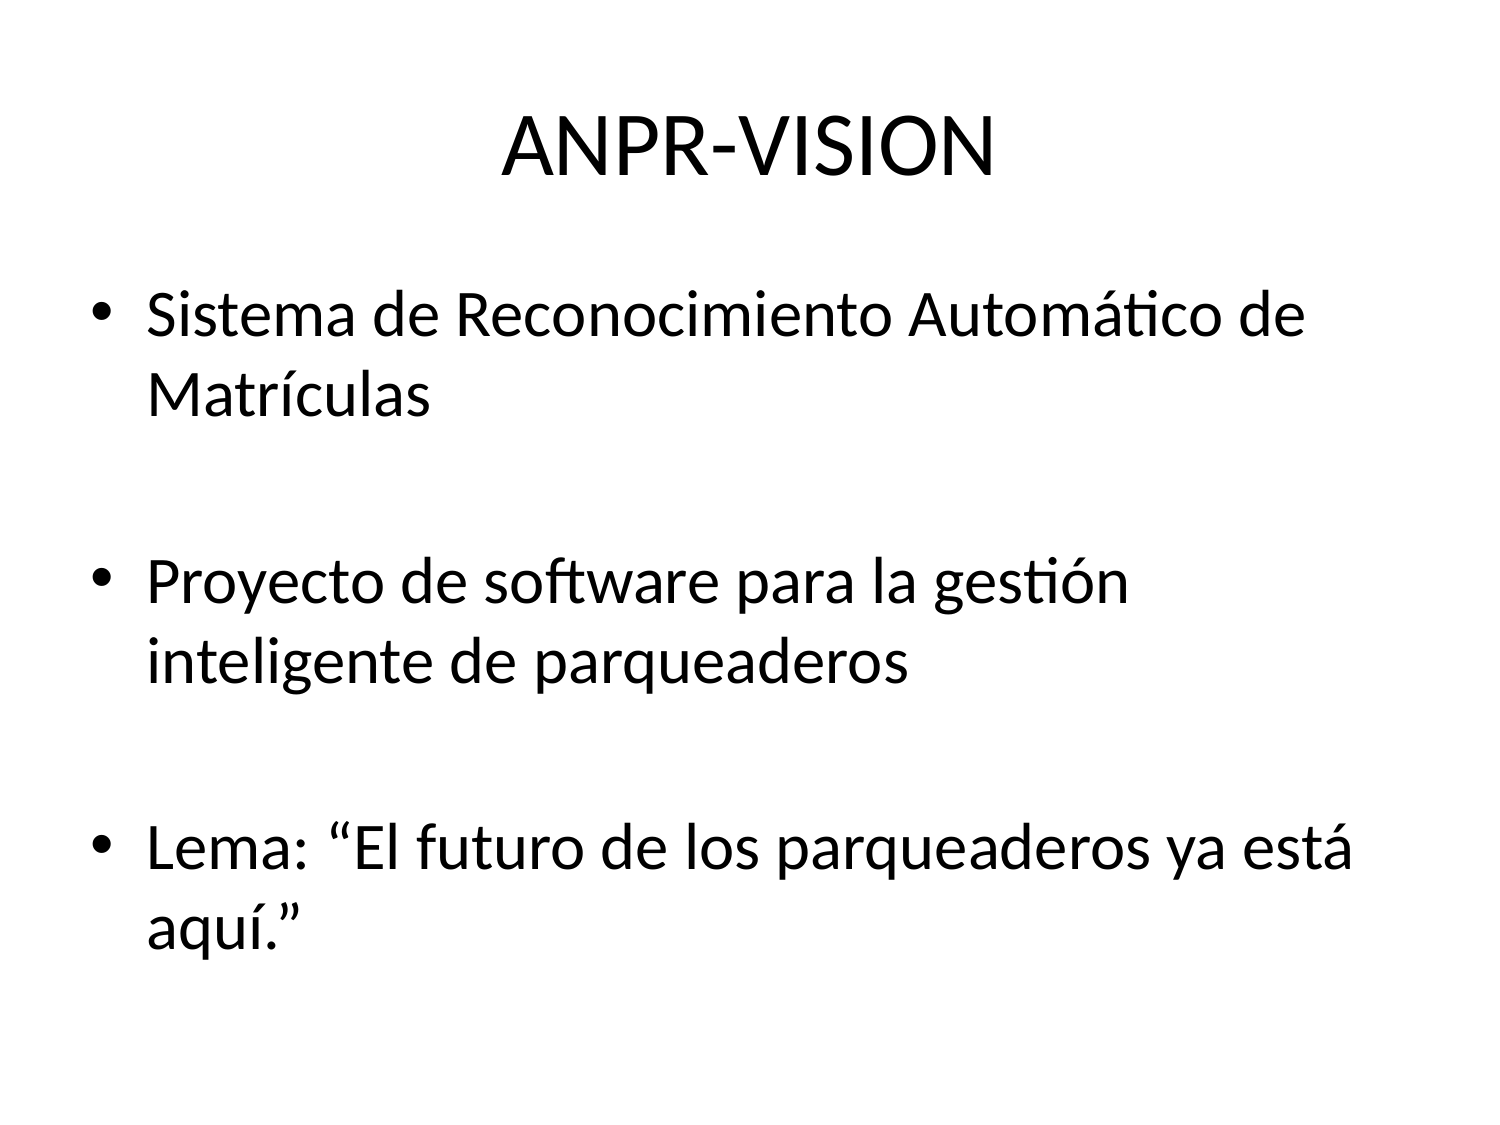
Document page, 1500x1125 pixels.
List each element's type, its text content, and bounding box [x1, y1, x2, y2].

title ANPR-VISION [75, 45, 1425, 233]
list Sistema de Reconocimiento Automático de Matrículas Proyecto de software para la gestión inteligente de parqueaderos Lema: “El futuro de los parqueaderos ya está aquí.” [75, 262, 1425, 1005]
